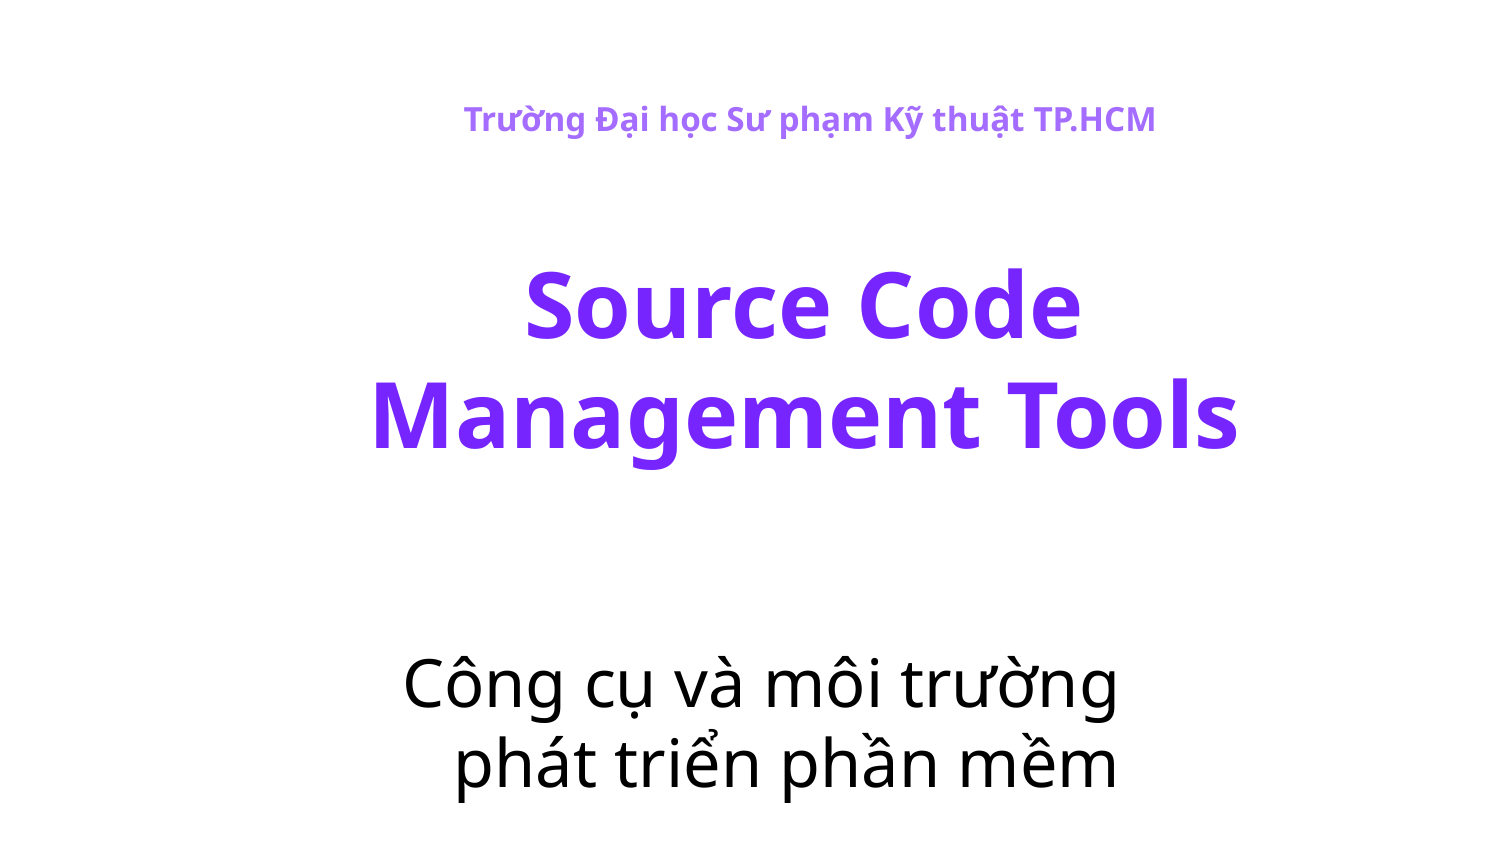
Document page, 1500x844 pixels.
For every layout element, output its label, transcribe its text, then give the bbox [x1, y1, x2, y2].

title Trường Đại học Sư phạm Kỹ thuật TP.HCM [76, 91, 1500, 145]
title Source Code Management Tools [241, 221, 1368, 493]
subtitle Công cụ và môi trường phát triển phần mềm [353, 734, 1147, 788]
